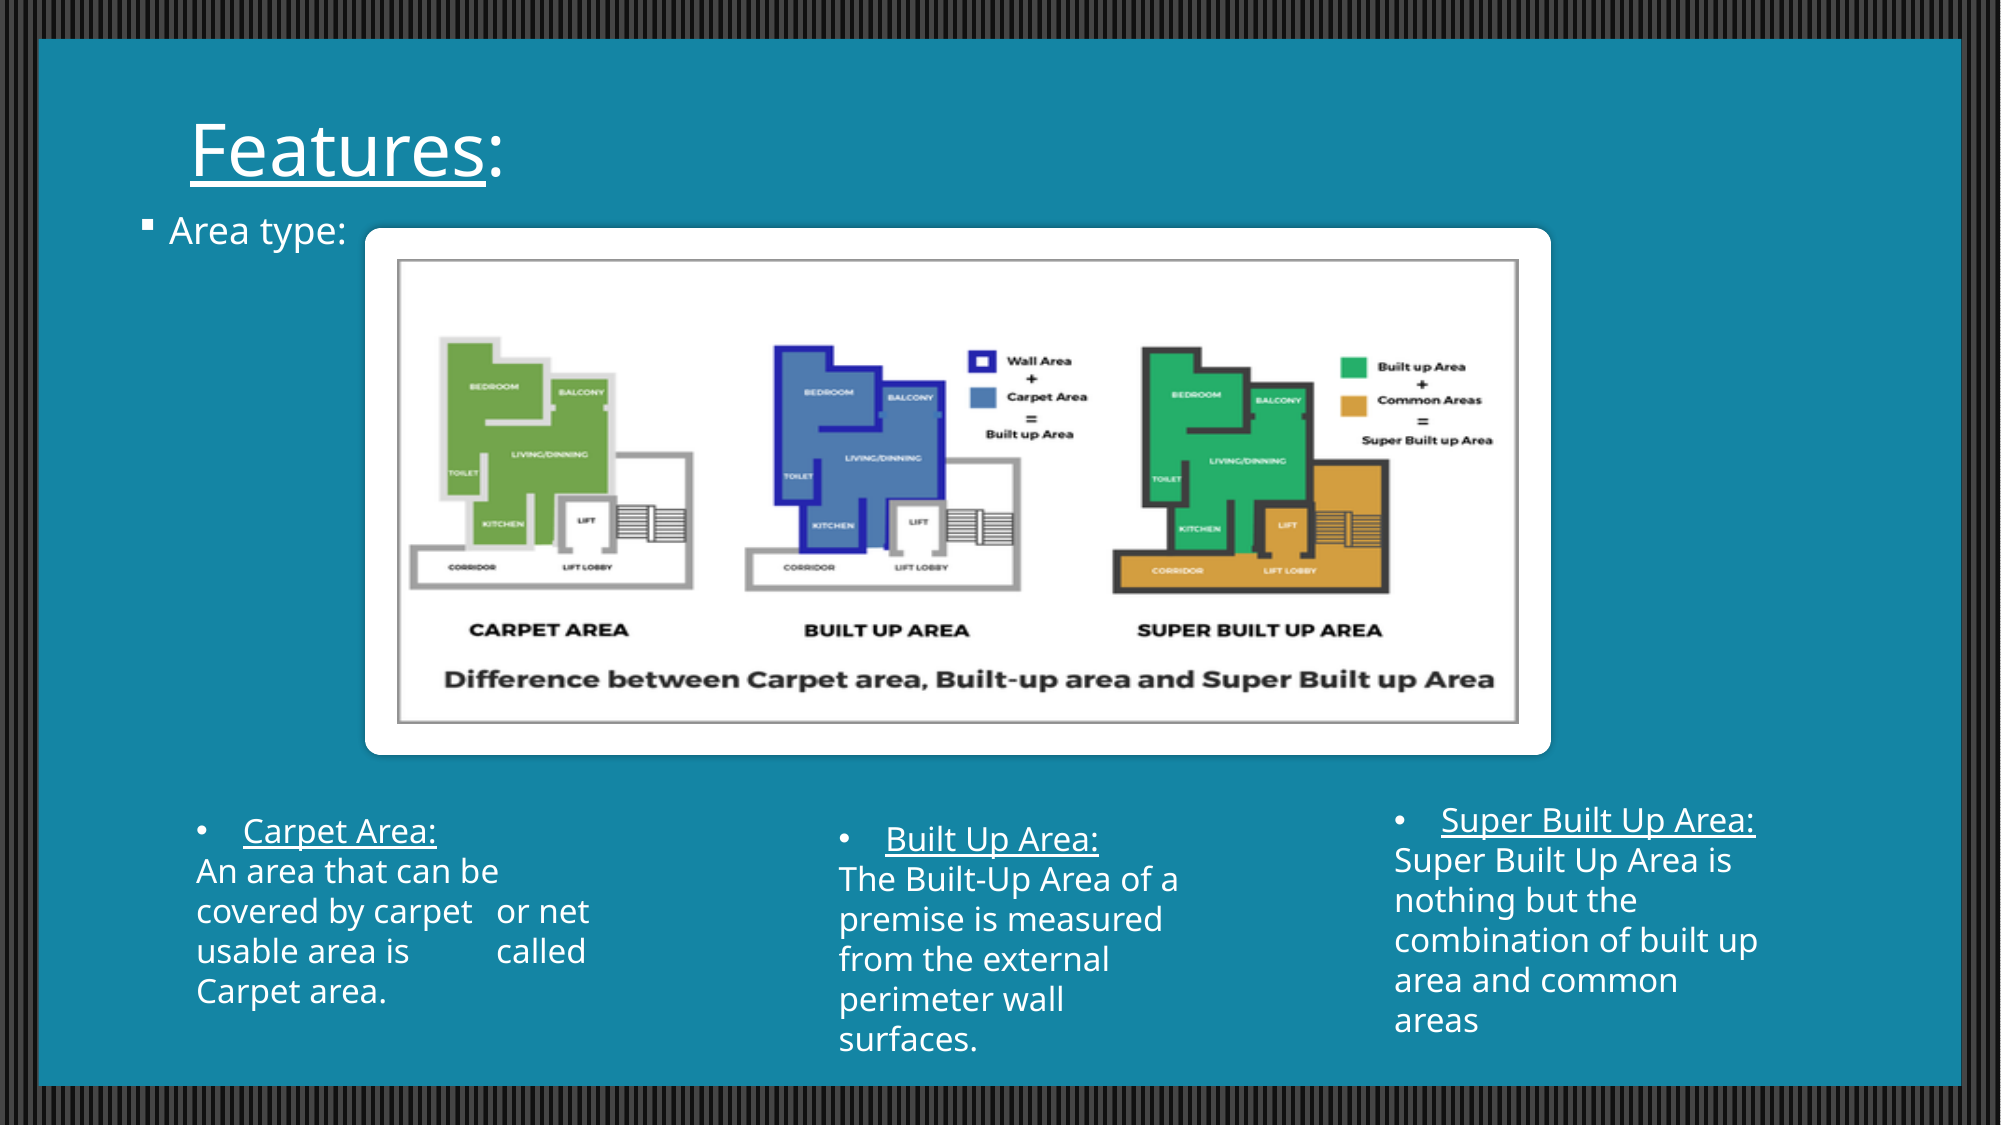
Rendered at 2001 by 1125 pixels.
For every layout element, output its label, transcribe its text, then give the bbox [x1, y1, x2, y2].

text_box Super Built Up Area: Super Built Up Area is nothing but the combination of built up area and common areas [1379, 792, 1774, 1047]
text_box Built Up Area: The Built-Up Area of a premise is measured from the external perimeter wall surfaces. [823, 811, 1219, 1066]
picture [209, 259, 1520, 725]
text_box Carpet Area: An area that can be covered by carpet or net usable area is called Carpet area. [181, 802, 635, 1018]
title Features: [174, 105, 1825, 200]
list Area type: [124, 199, 1775, 990]
